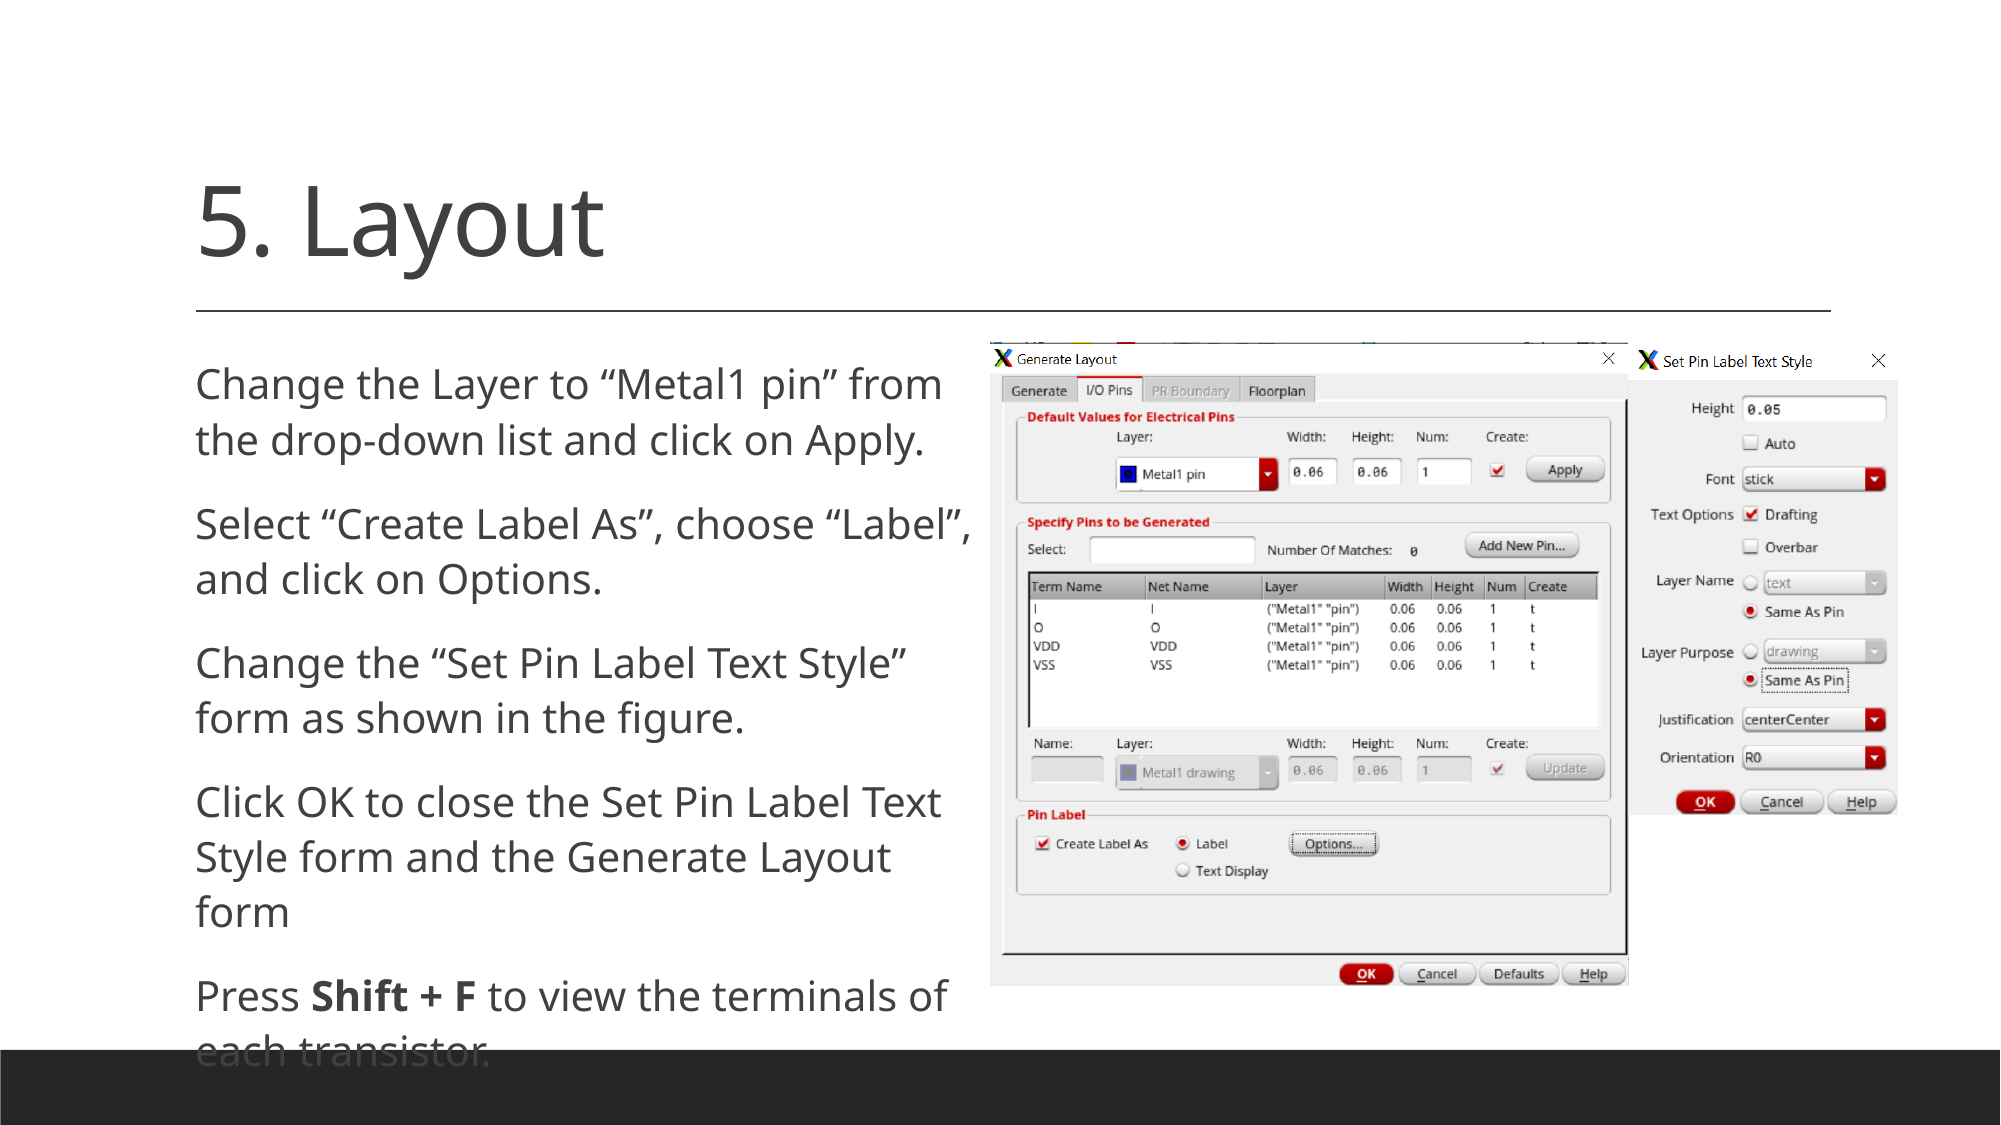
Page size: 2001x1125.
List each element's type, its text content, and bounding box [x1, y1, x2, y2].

title 5. Layout [180, 47, 1830, 285]
list Change the Layer to “Metal1 pin” from the drop-down list and click on Apply. Select “Create Label As”, choose “Label”, and click on Options. Change the “Set Pin Label Text Style” form as shown in the figure. Click OK to close the Set Pin Label Text Style form and the Generate Layout form Press Shift + F to view the terminals of each transistor. [180, 345, 980, 1046]
picture [989, 341, 1899, 986]
